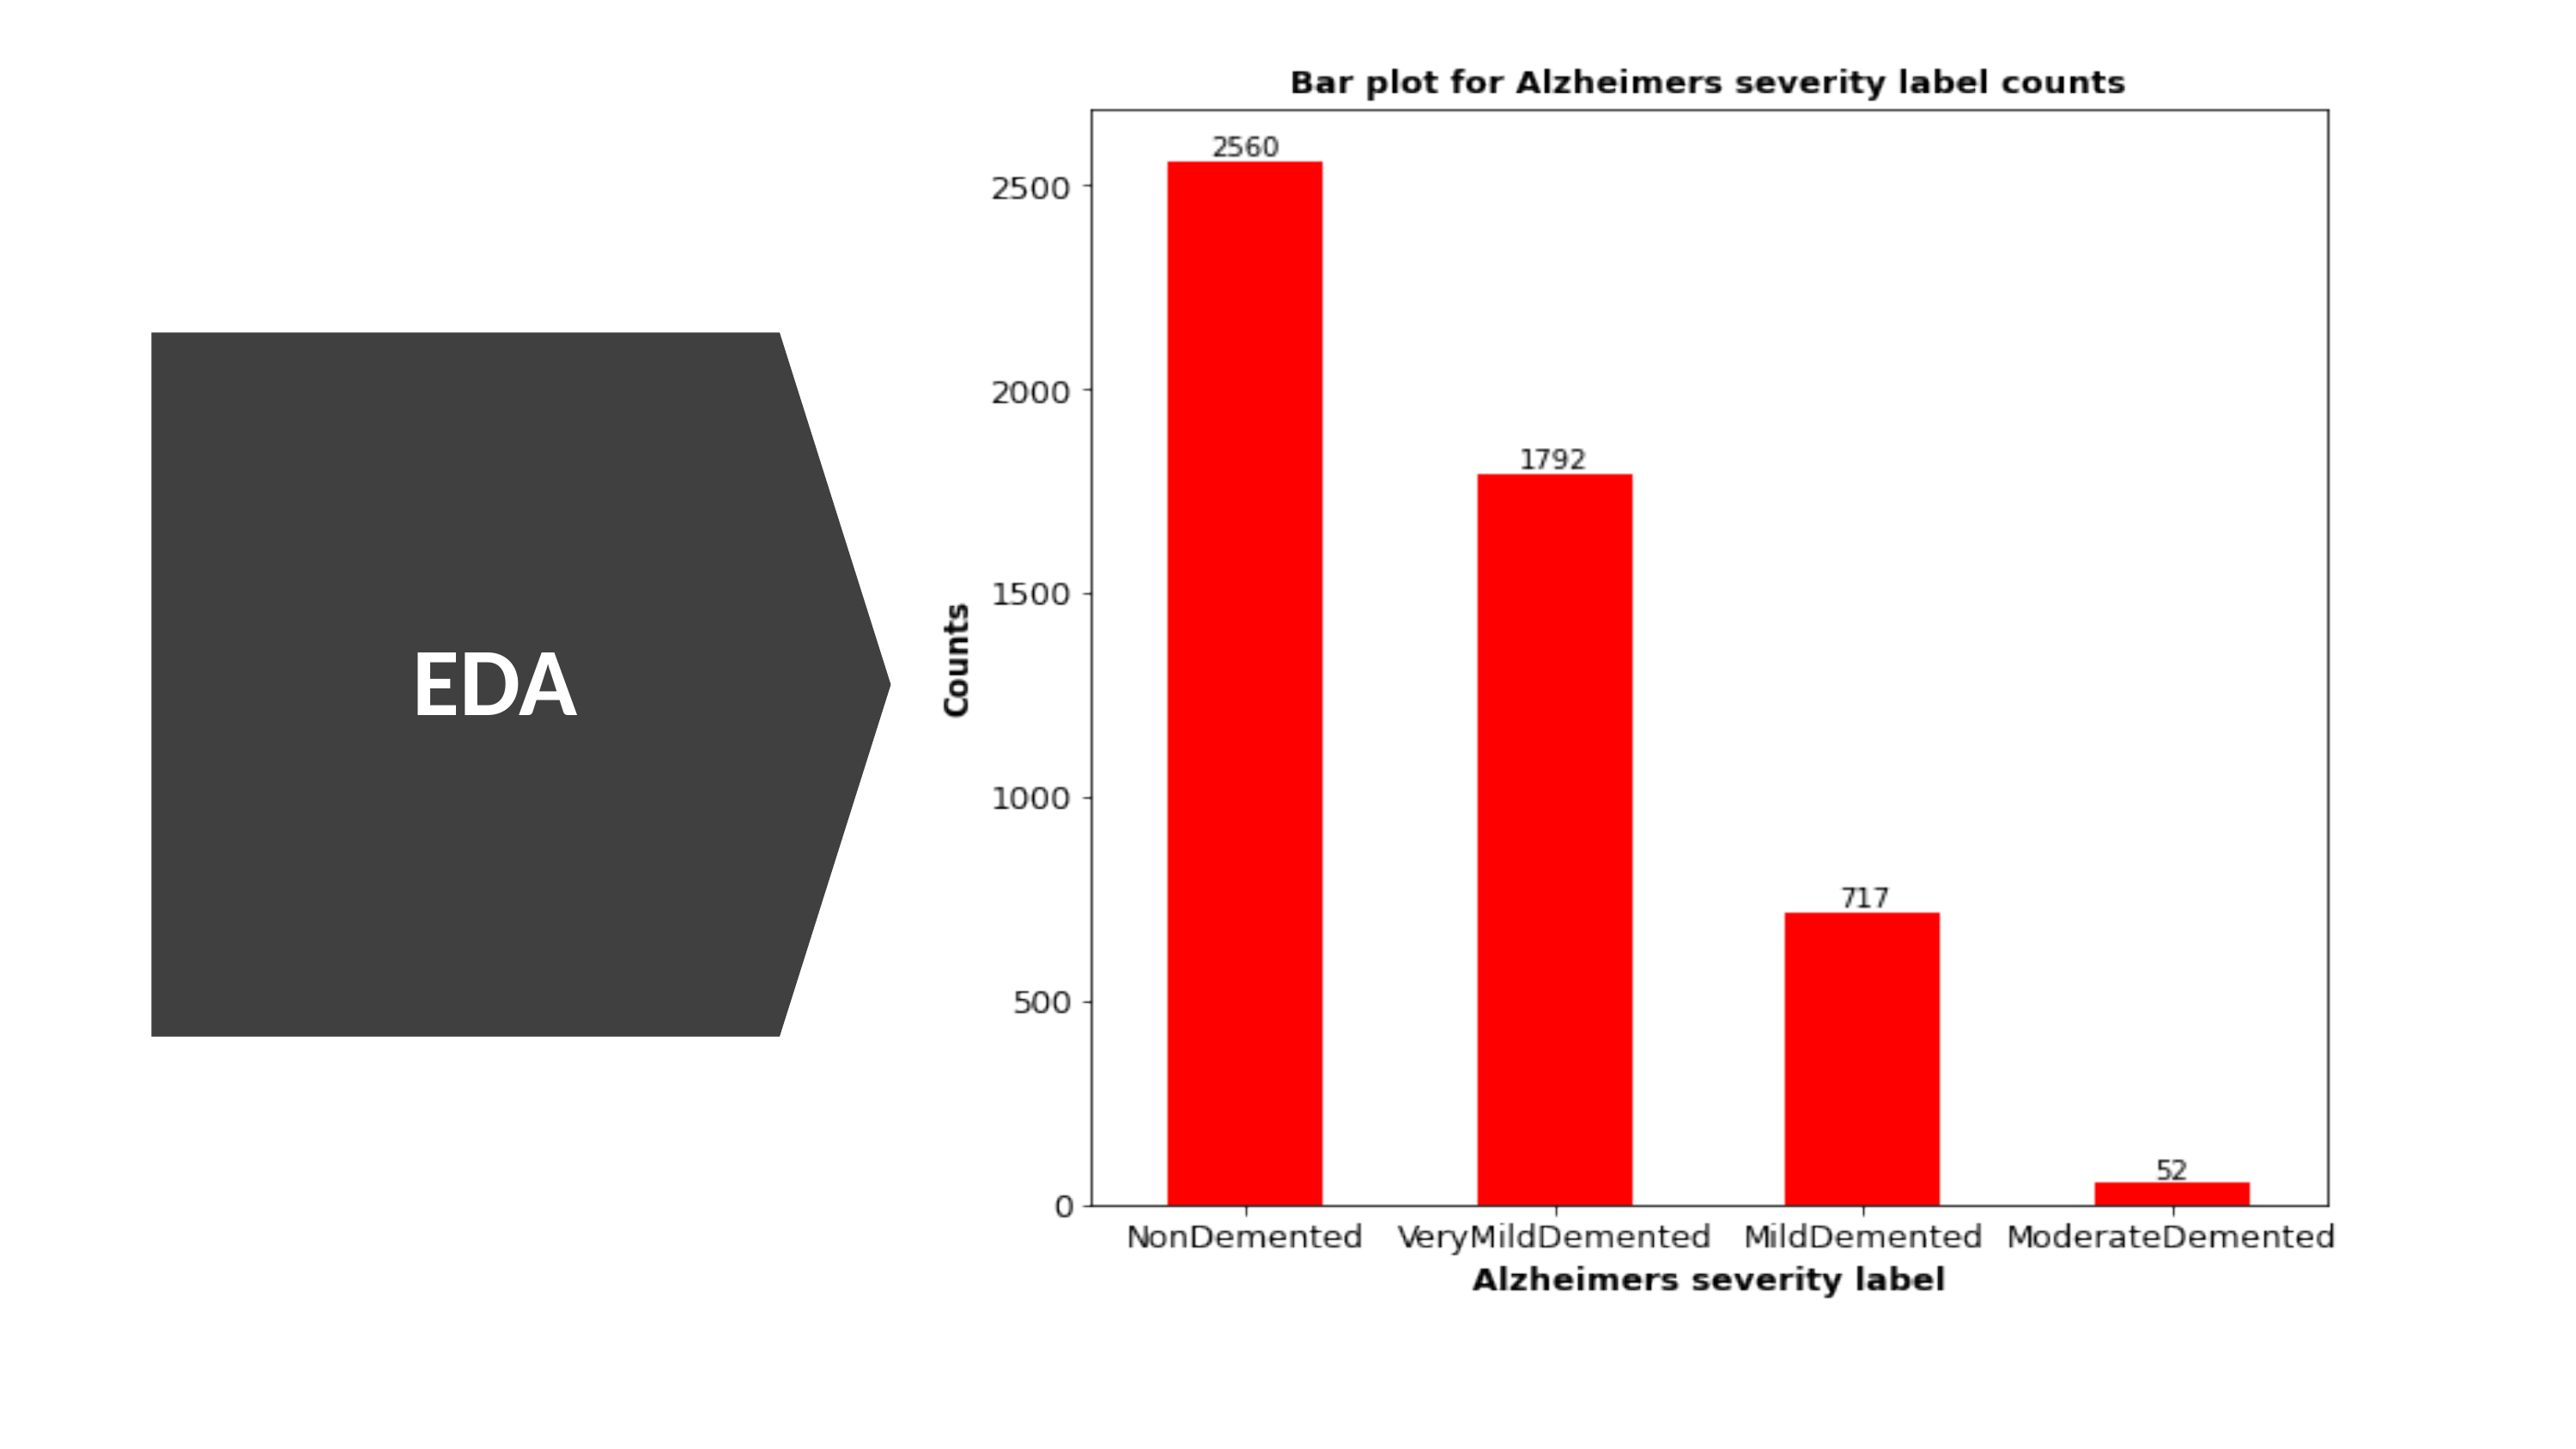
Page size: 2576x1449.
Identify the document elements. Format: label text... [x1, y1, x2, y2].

picture [922, 52, 2359, 1318]
title EDA [217, 415, 773, 954]
text_box [149, 330, 893, 1039]
